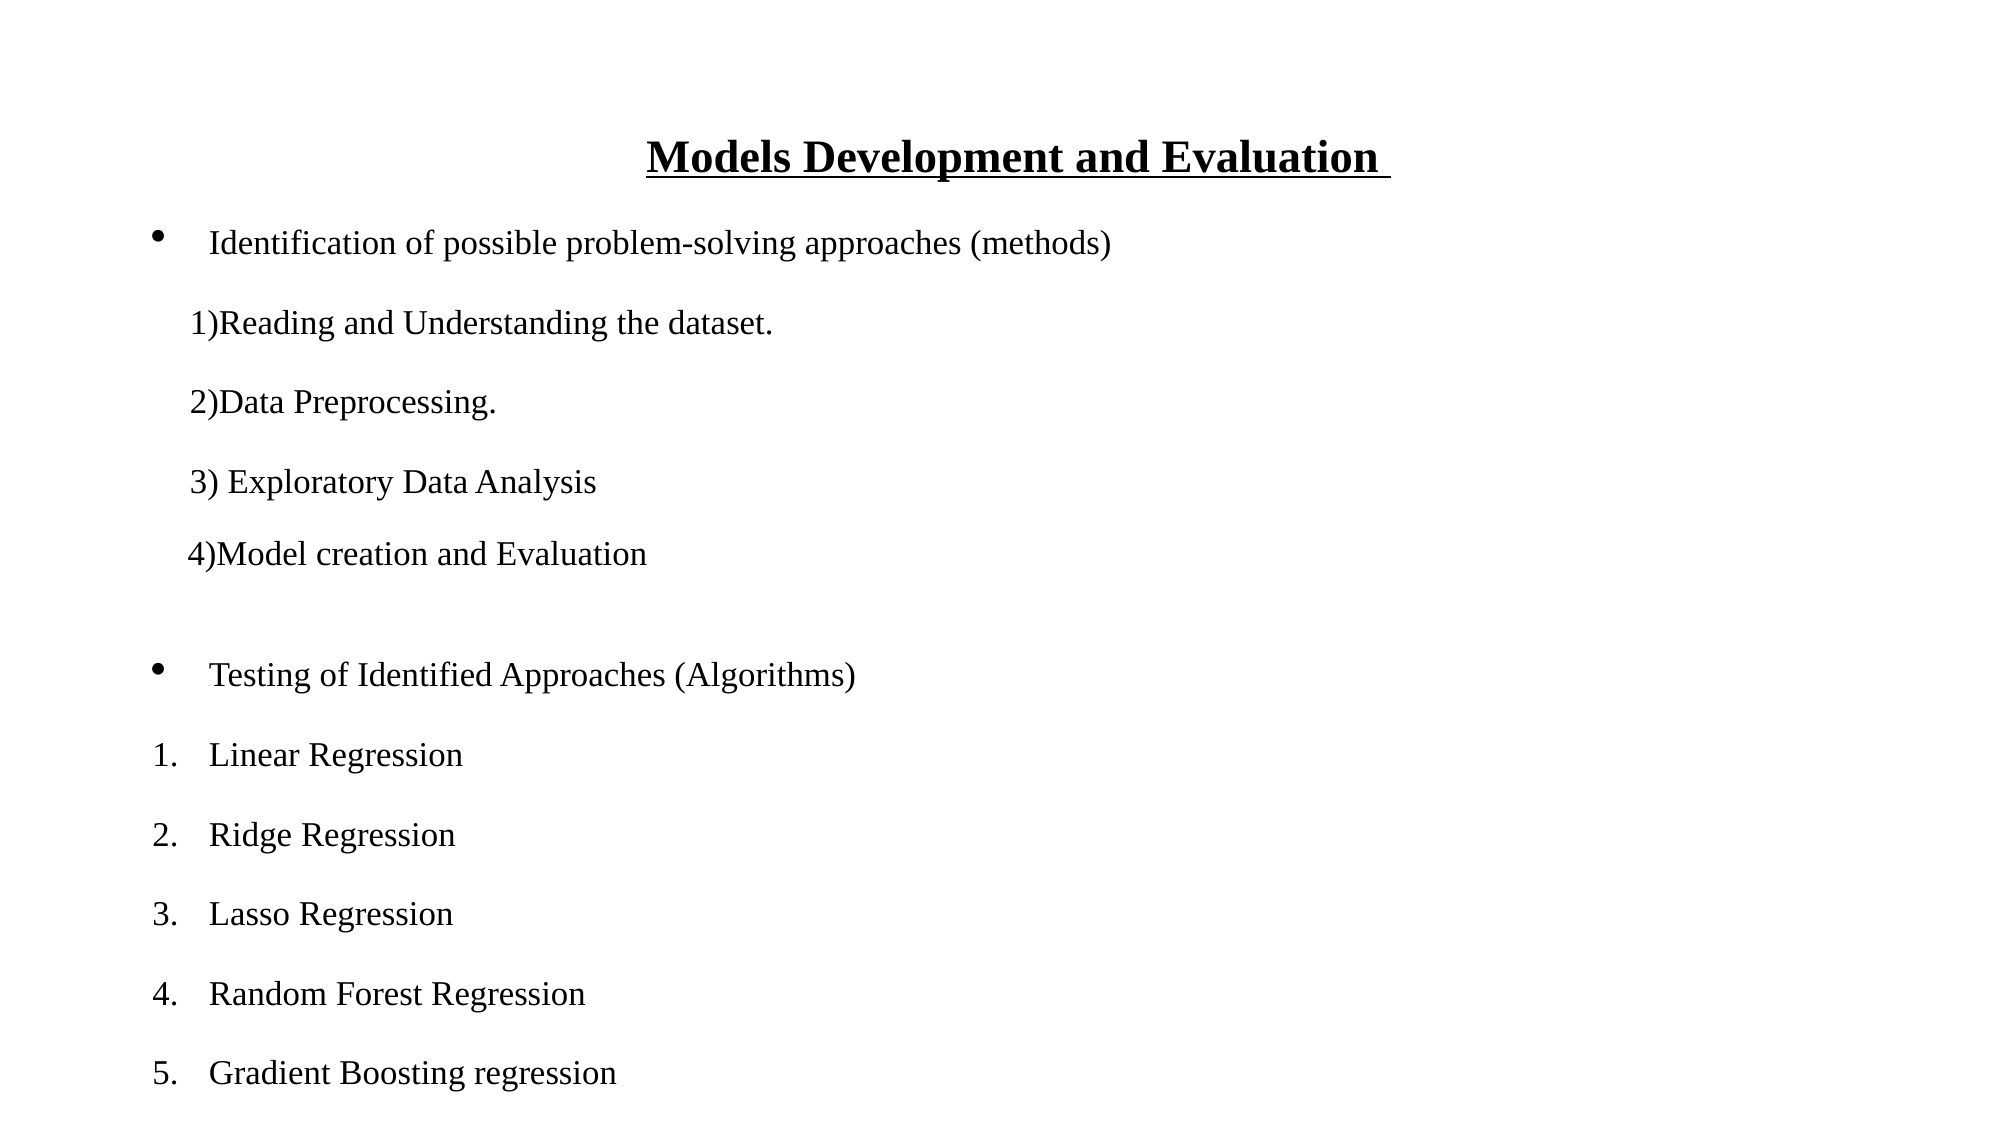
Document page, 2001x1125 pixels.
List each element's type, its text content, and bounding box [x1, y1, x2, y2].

list Models Development and Evaluation Identification of possible problem-solving approaches (methods) 1)Reading and Understanding the dataset. 2)Data Preprocessing. 3) Exploratory Data Analysis 4)Model creation and Evaluation Testing of Identified Approaches (Algorithms) Linear Regression Ridge Regression Lasso Regression Random Forest Regression Gradient Boosting regression [137, 115, 1863, 1106]
